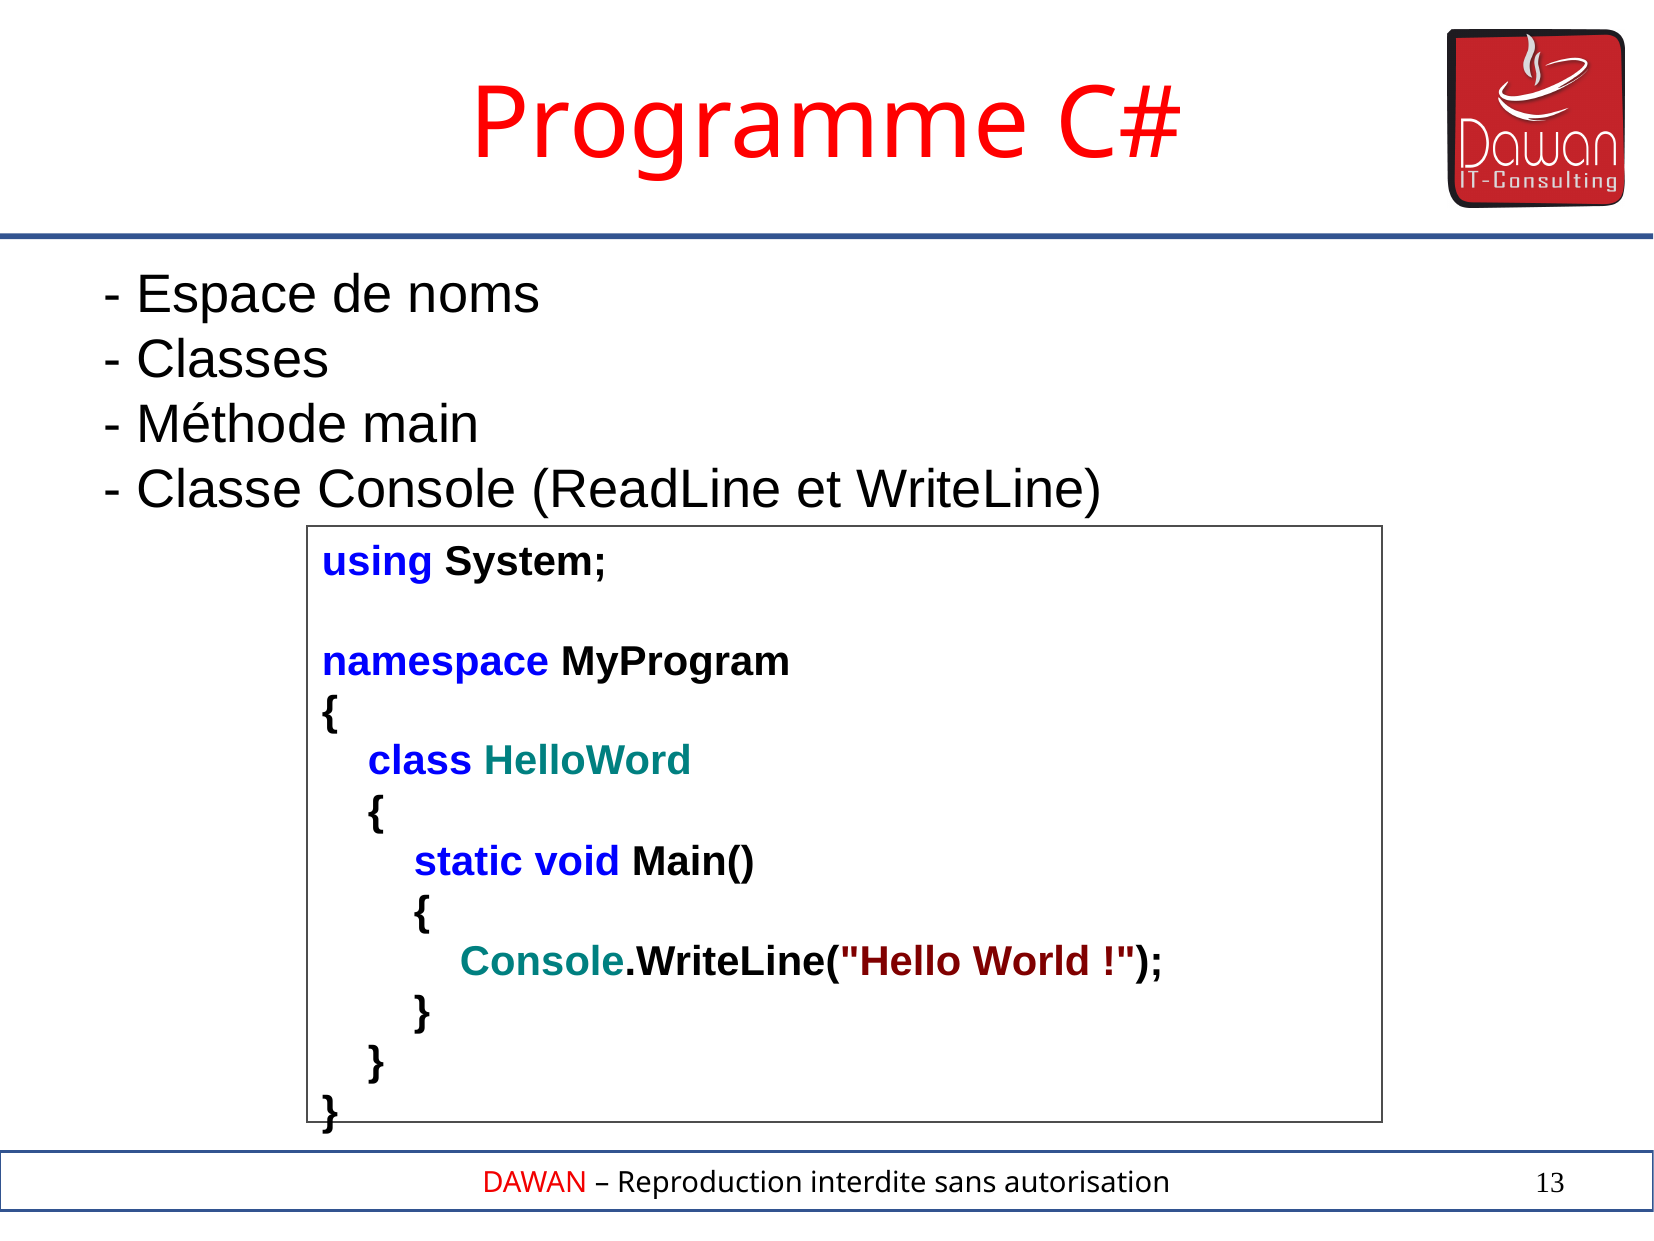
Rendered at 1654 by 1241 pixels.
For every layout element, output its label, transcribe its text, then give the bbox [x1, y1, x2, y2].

text_box - Espace de noms - Classes - Méthode main - Classe Console (ReadLine et WriteLine) [88, 250, 1565, 514]
slide_number 13 [1185, 1163, 1565, 1228]
picture [1447, 29, 1625, 208]
text_box Programme C# [88, 50, 1565, 182]
text_box using System; namespace MyProgram { class HelloWord { static void Main() { Console.WriteLine("Hello World !"); } } } [307, 525, 1383, 1123]
